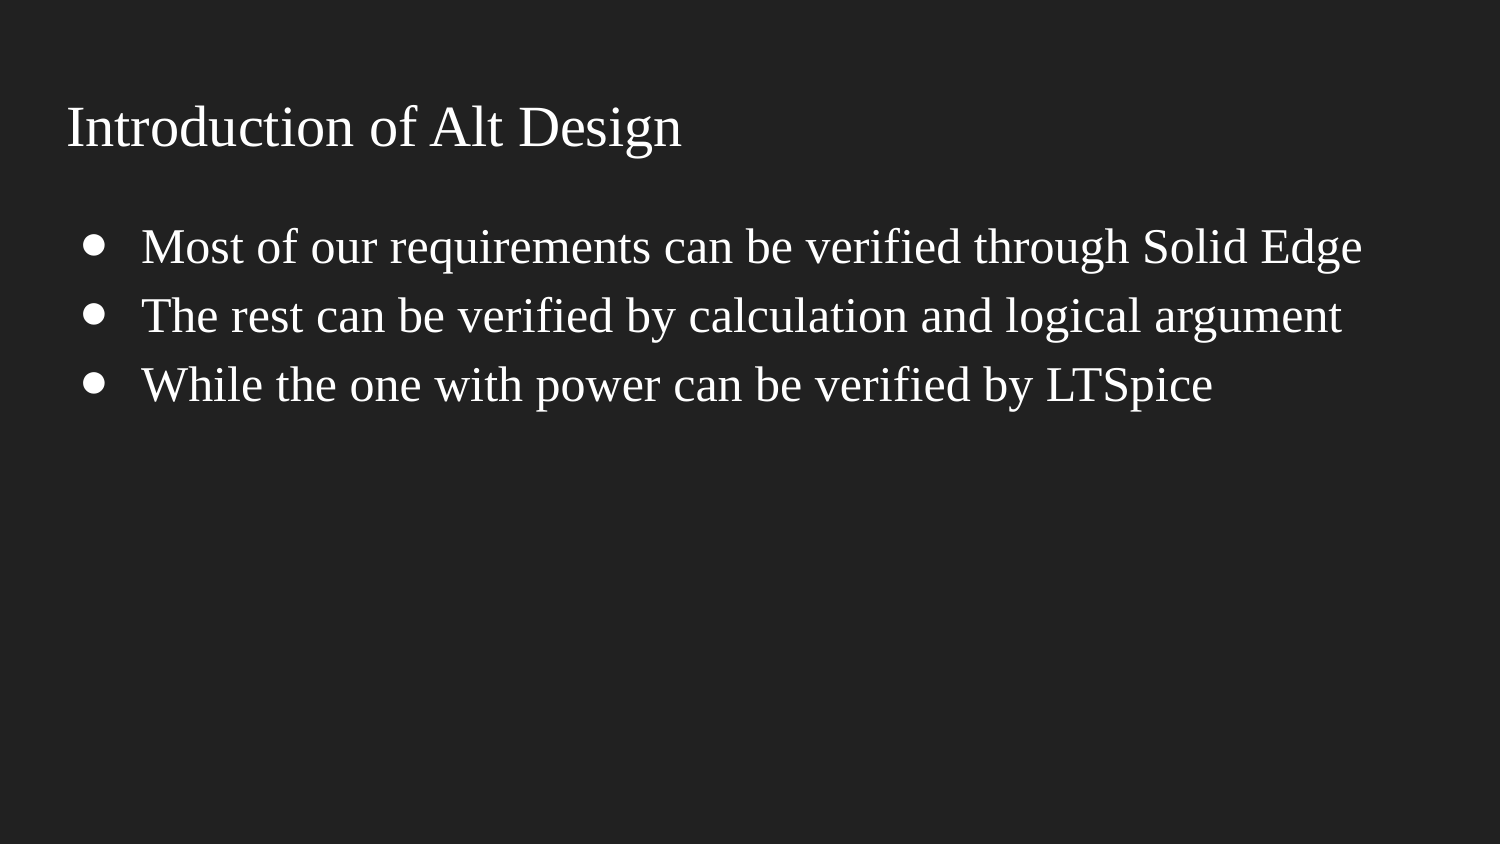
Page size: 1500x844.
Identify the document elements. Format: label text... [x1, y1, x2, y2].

title Introduction of Alt Design [51, 72, 1449, 167]
list Most of our requirements can be verified through Solid Edge The rest can be verified by calculation and logical argument While the one with power can be verified by LTSpice [51, 189, 1449, 750]
